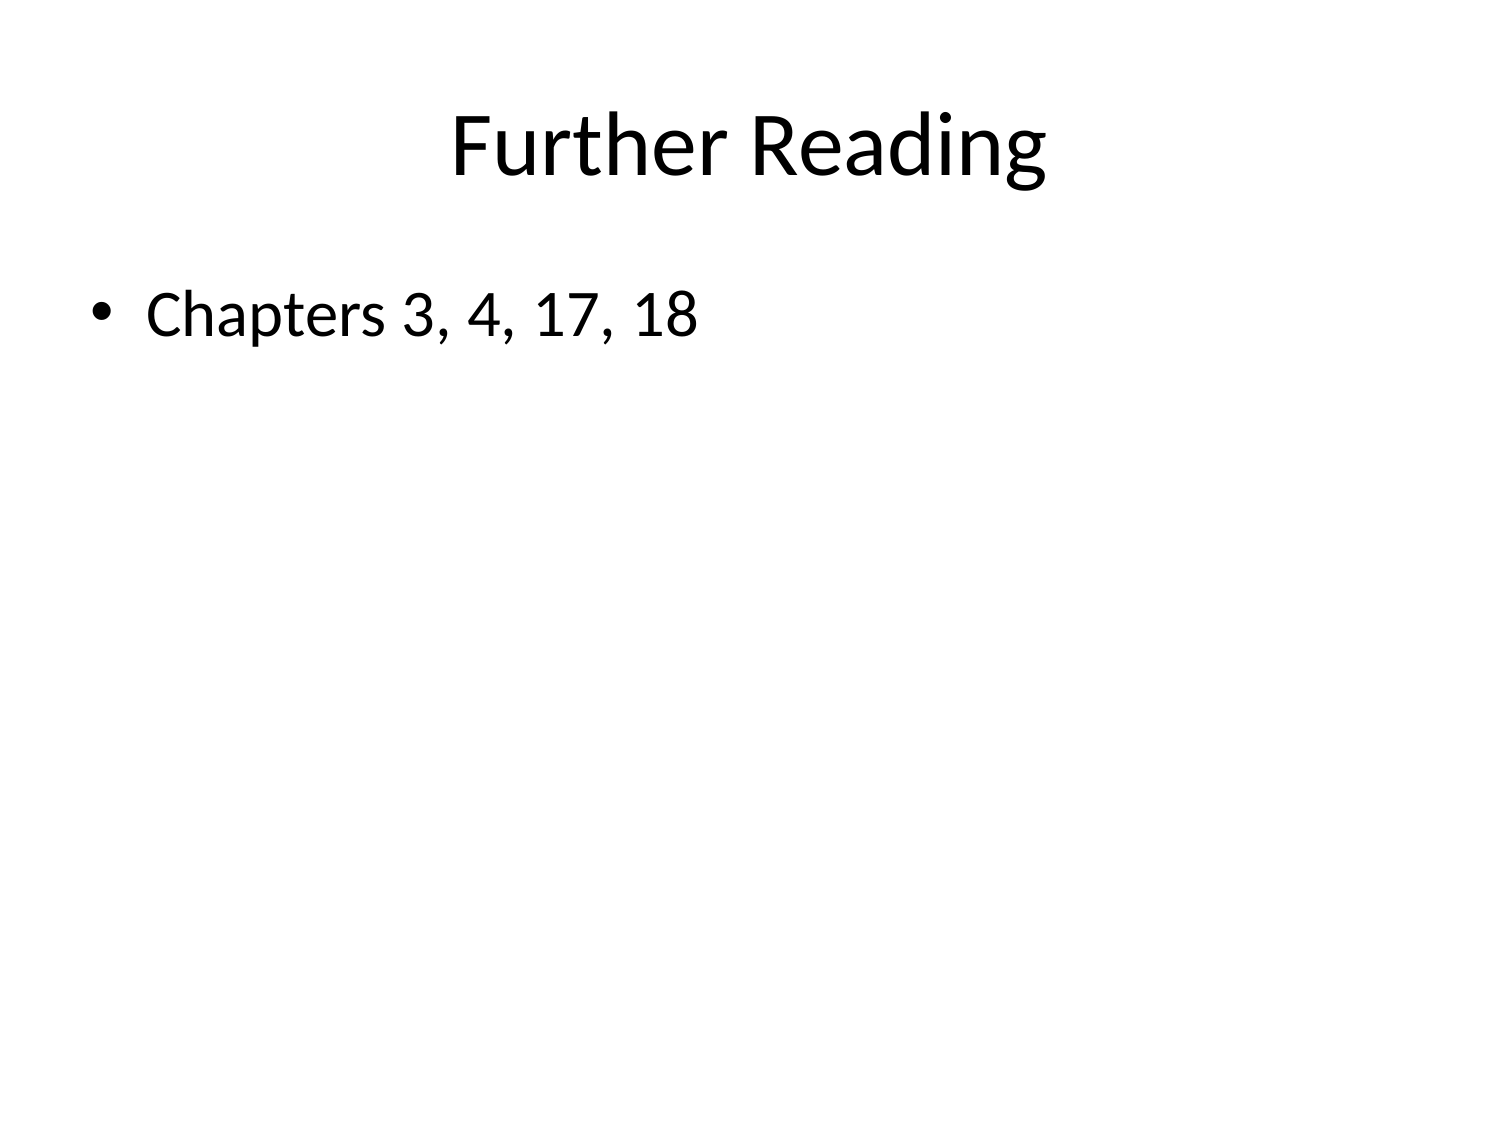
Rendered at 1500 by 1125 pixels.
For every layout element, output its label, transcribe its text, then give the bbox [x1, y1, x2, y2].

title Further Reading [75, 45, 1425, 233]
list Chapters 3, 4, 17, 18 [75, 262, 1425, 1005]
